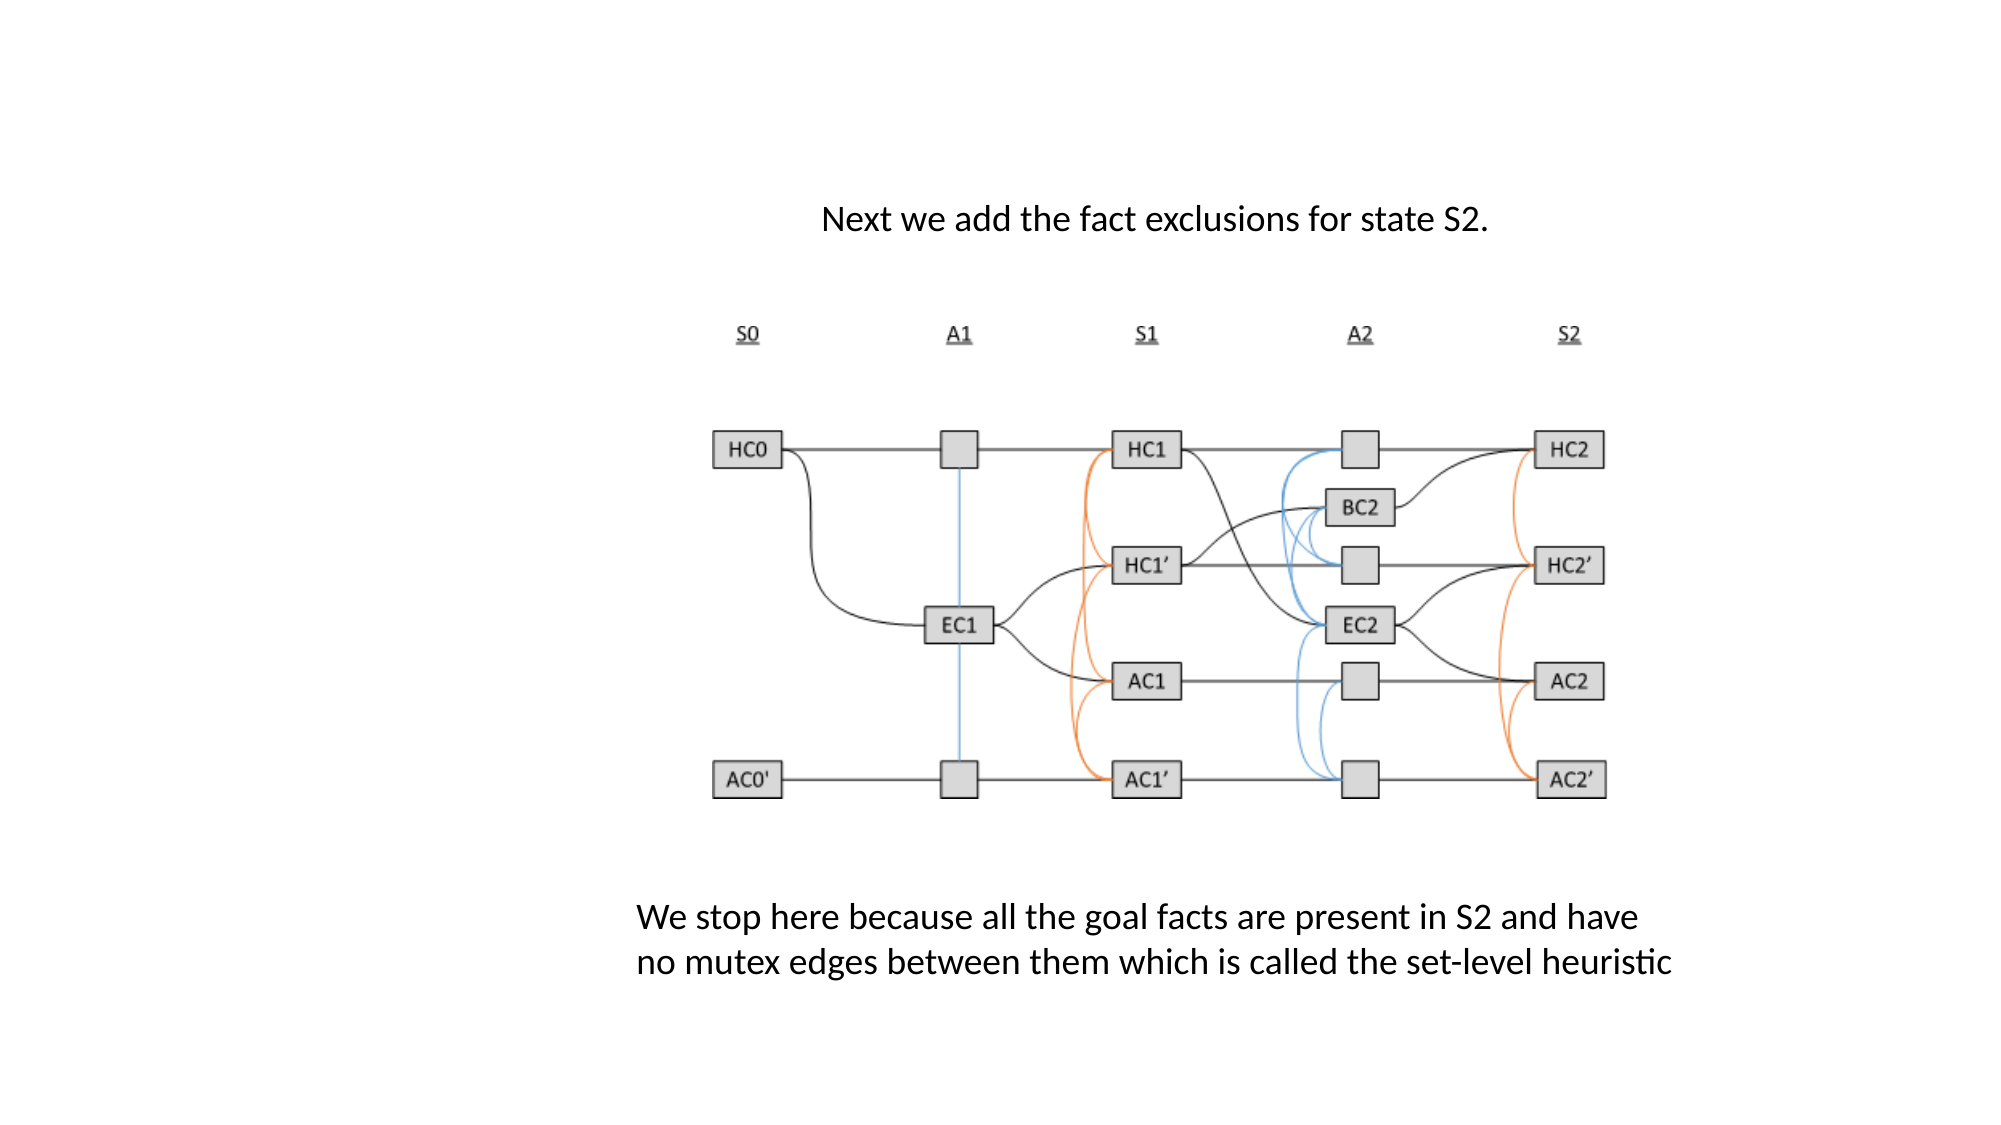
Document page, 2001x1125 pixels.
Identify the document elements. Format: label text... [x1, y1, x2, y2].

text_box We stop here because all the goal facts are present in S2 and have no mutex edges between them which is called the set-level heuristic [621, 884, 1698, 990]
text_box Next we add the fact exclusions for state S2. [806, 186, 1513, 247]
picture [712, 326, 1608, 799]
